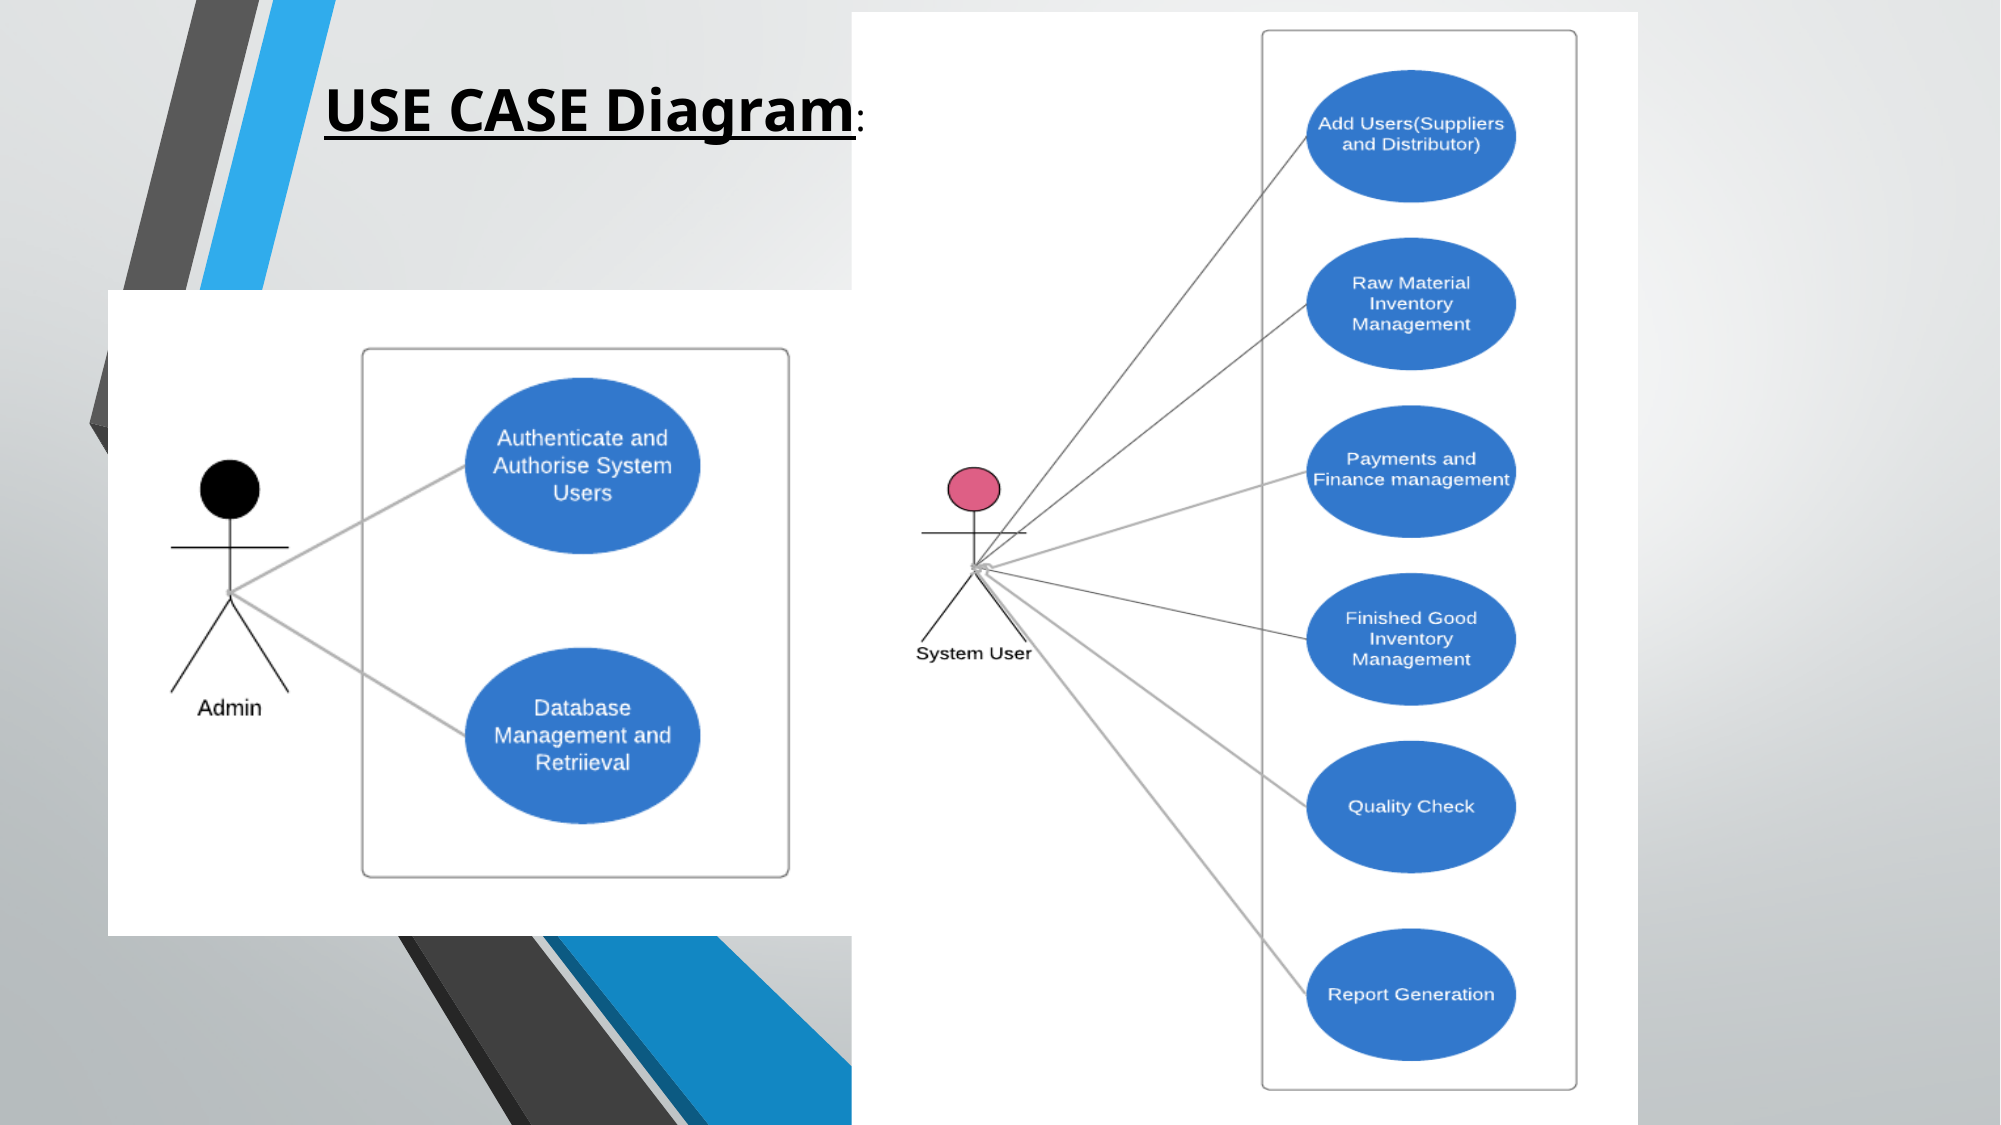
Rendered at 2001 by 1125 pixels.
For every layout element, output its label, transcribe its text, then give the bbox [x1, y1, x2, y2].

picture [107, 12, 1639, 1125]
text_box USE CASE Diagram: [309, 65, 851, 151]
